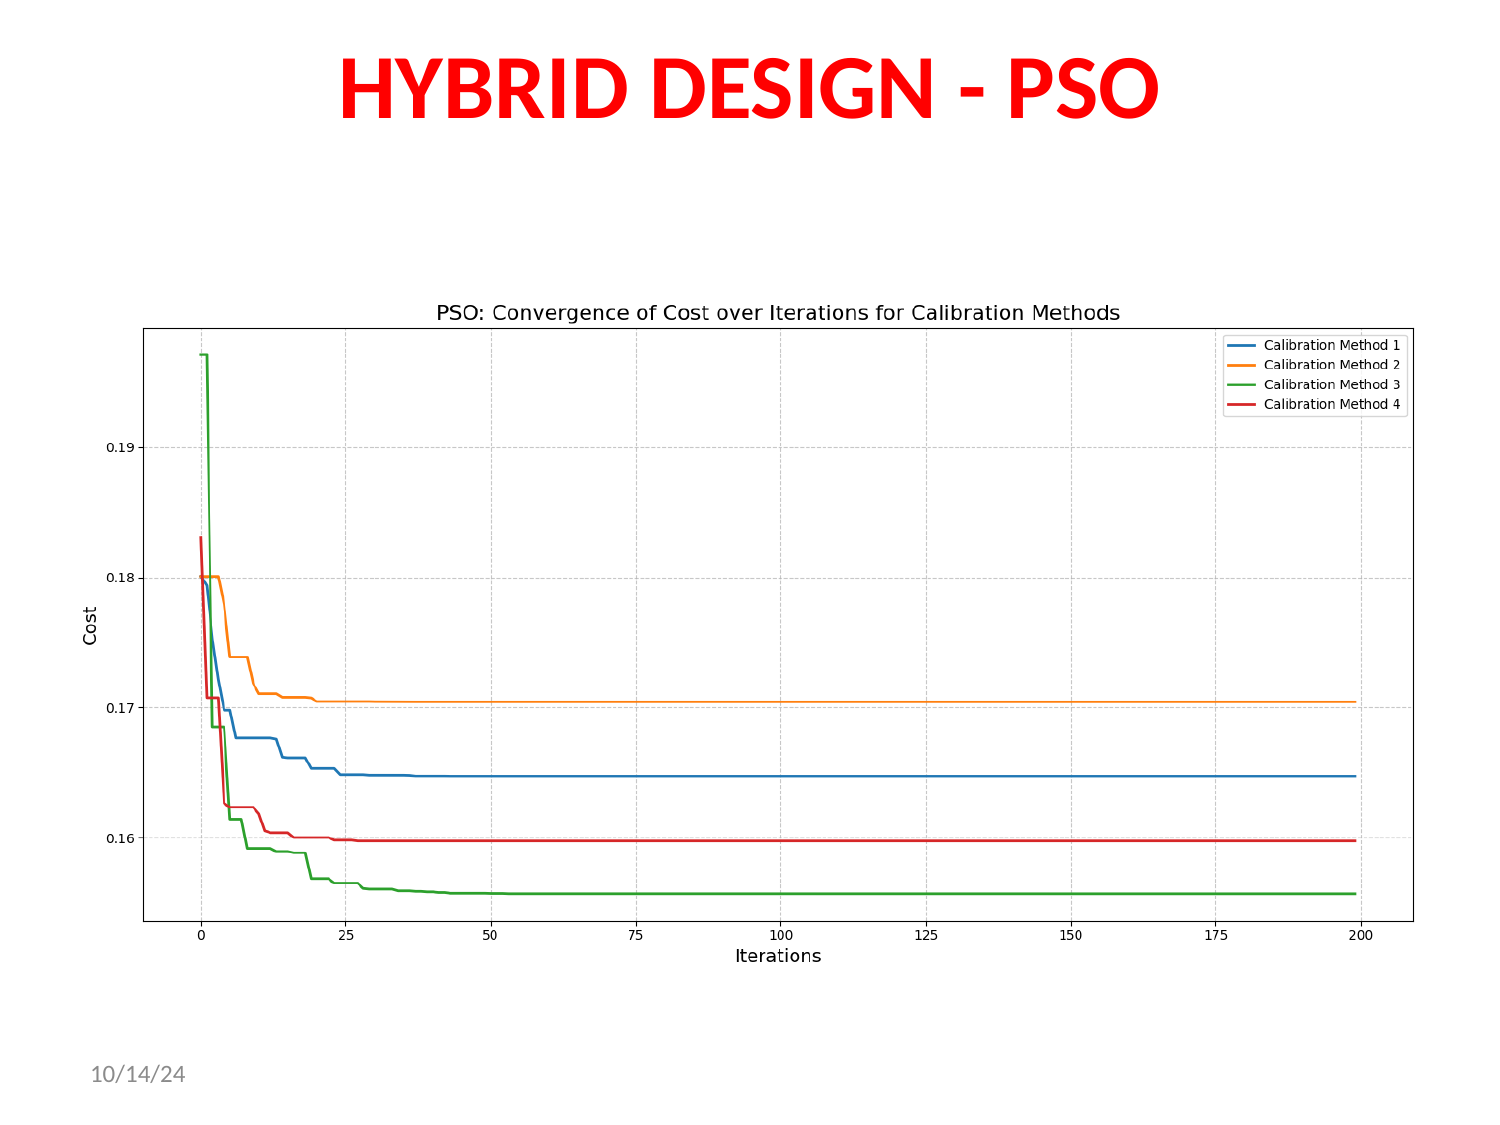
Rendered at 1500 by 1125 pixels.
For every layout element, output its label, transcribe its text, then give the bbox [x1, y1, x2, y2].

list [74, 293, 1426, 974]
title Hybrid Design - PSO [103, 0, 1397, 164]
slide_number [75, 1042, 425, 1103]
